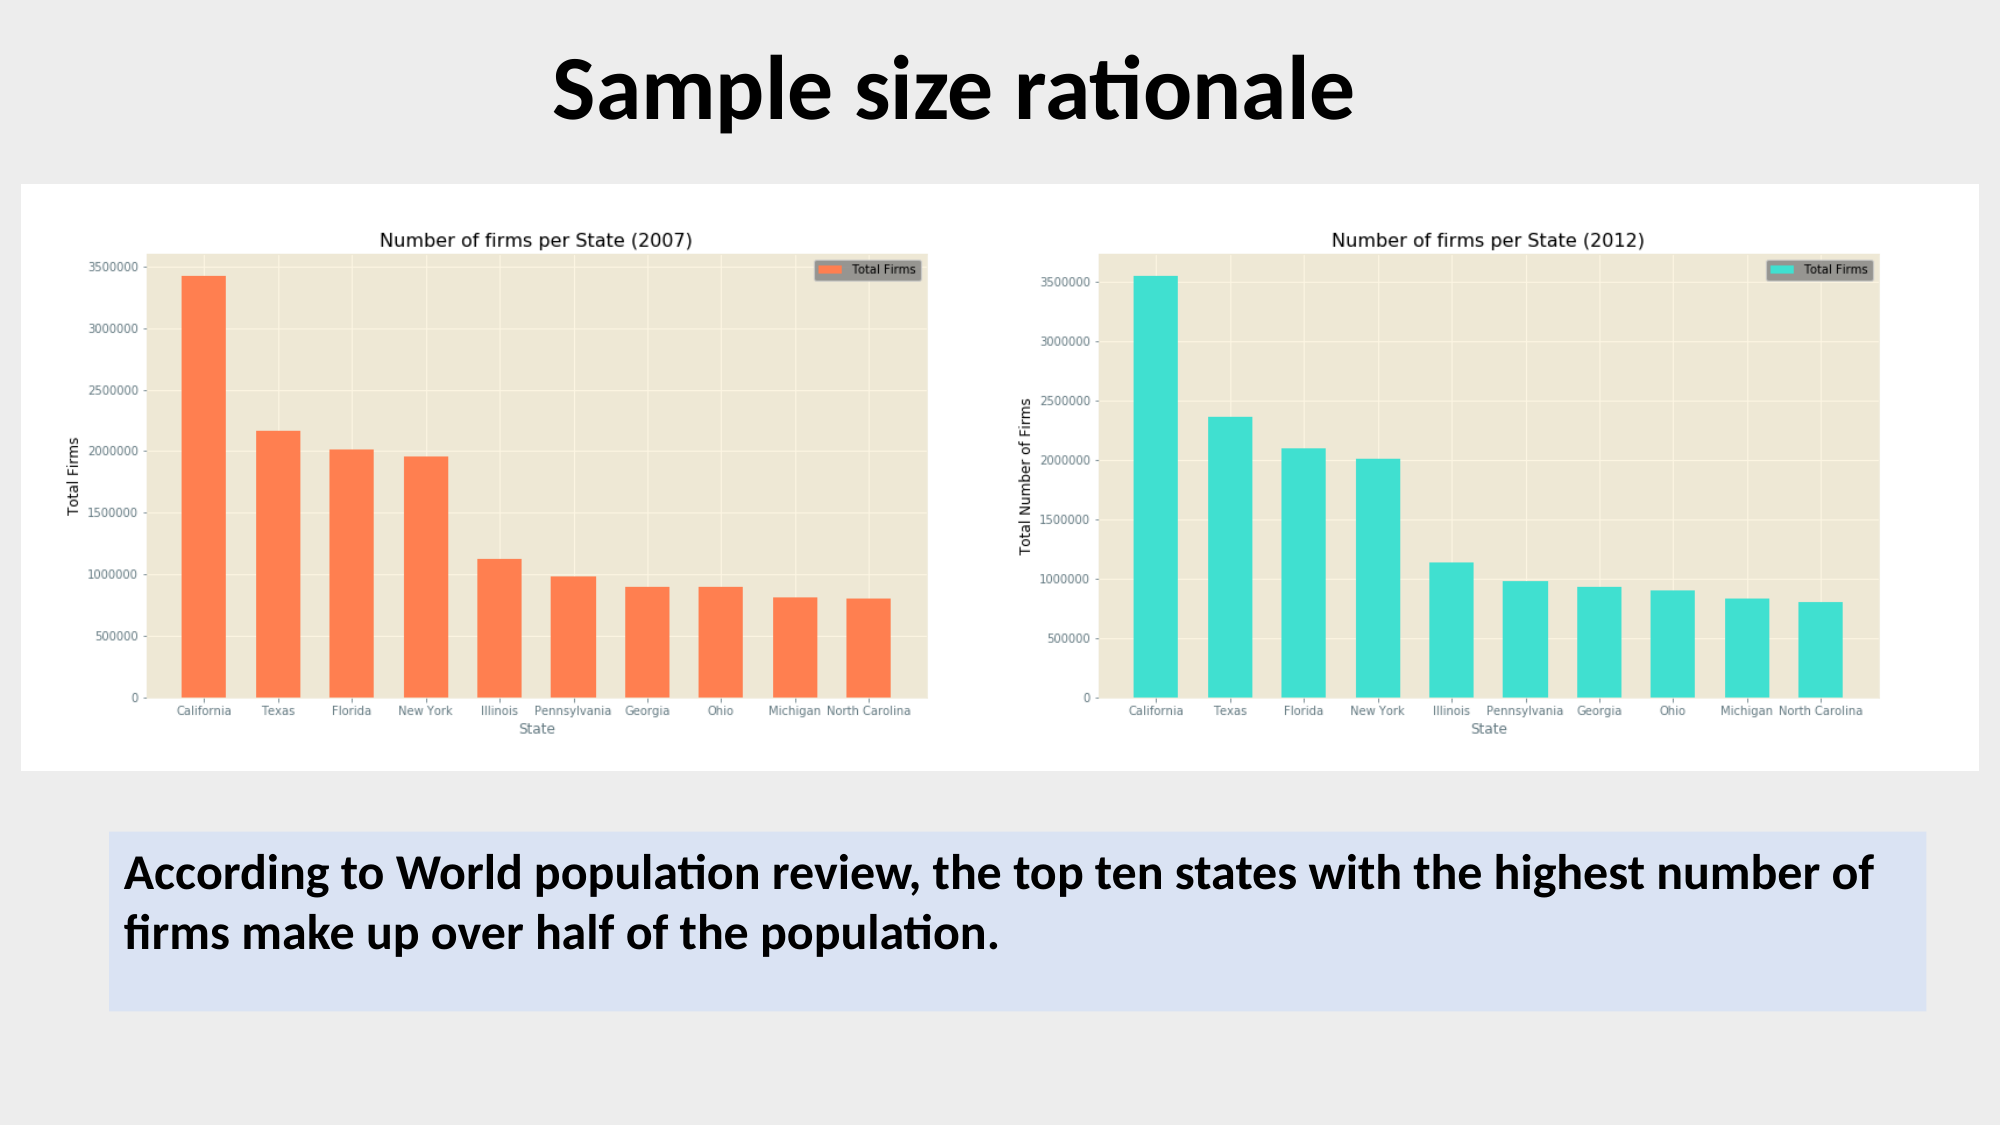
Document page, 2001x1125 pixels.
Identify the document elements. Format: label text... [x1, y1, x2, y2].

picture [21, 184, 1979, 771]
text_box Sample size rationale [538, 20, 1927, 145]
text_box According to World population review, the top ten states with the highest number of firms make up over half of the population. [109, 831, 1927, 1012]
